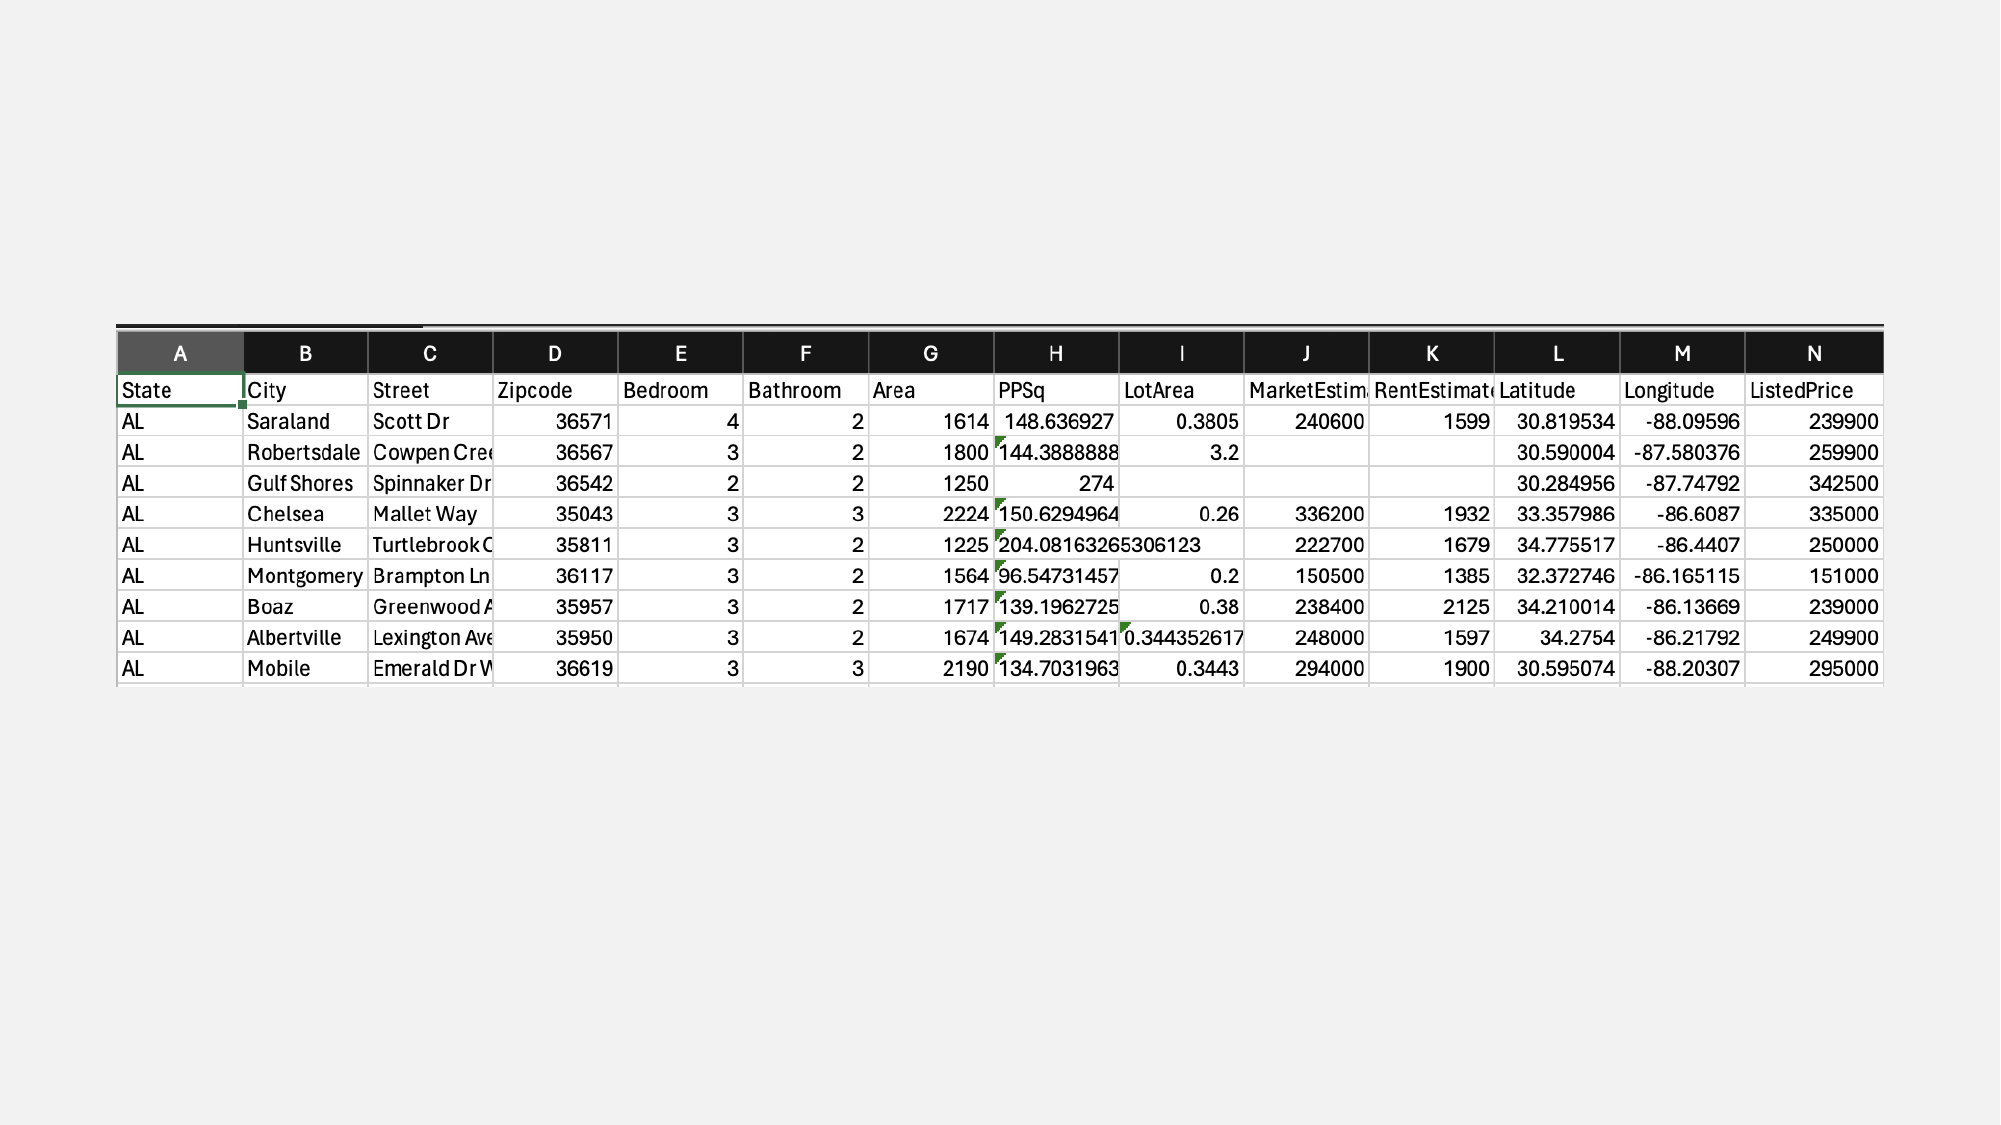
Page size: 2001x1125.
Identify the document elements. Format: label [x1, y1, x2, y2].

picture [116, 324, 1884, 687]
